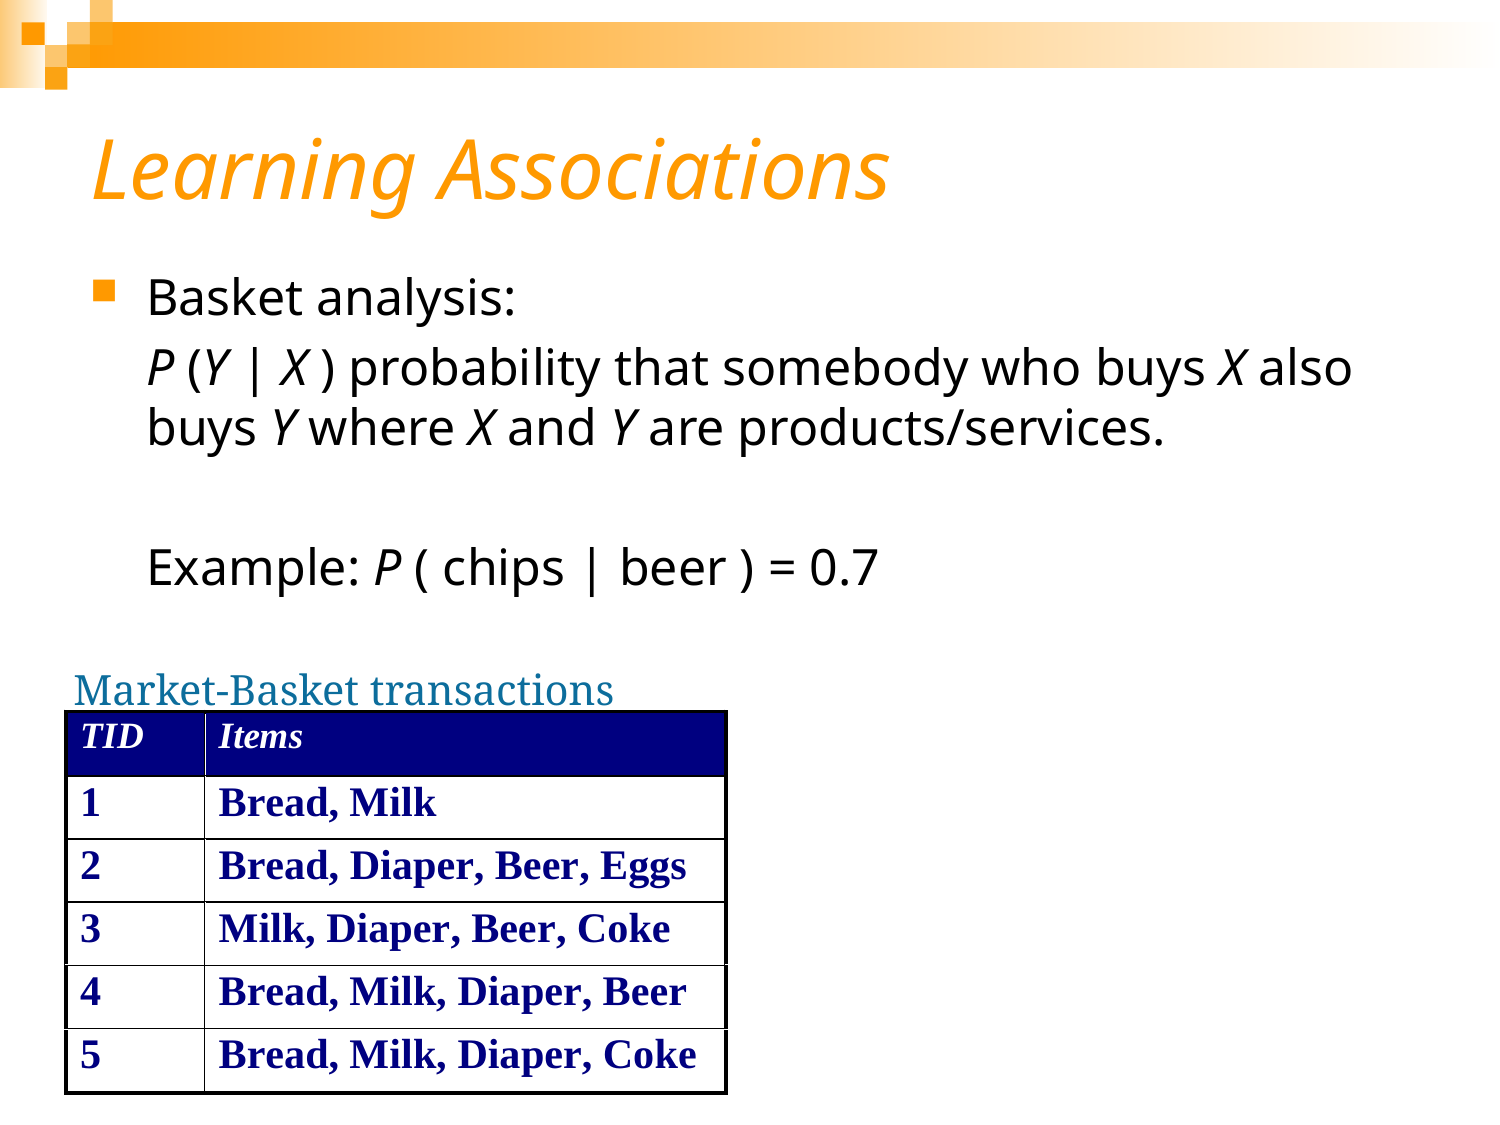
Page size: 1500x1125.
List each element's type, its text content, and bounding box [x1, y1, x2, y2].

text_box Market-Basket transactions [58, 656, 746, 707]
list Basket analysis: P (Y | X ) probability that somebody who buys X also buys Y where X and Y are products/services. Example: P ( chips | beer ) = 0.7 [75, 257, 1425, 963]
title Learning Associations [75, 75, 1425, 257]
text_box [45, 709, 759, 1125]
